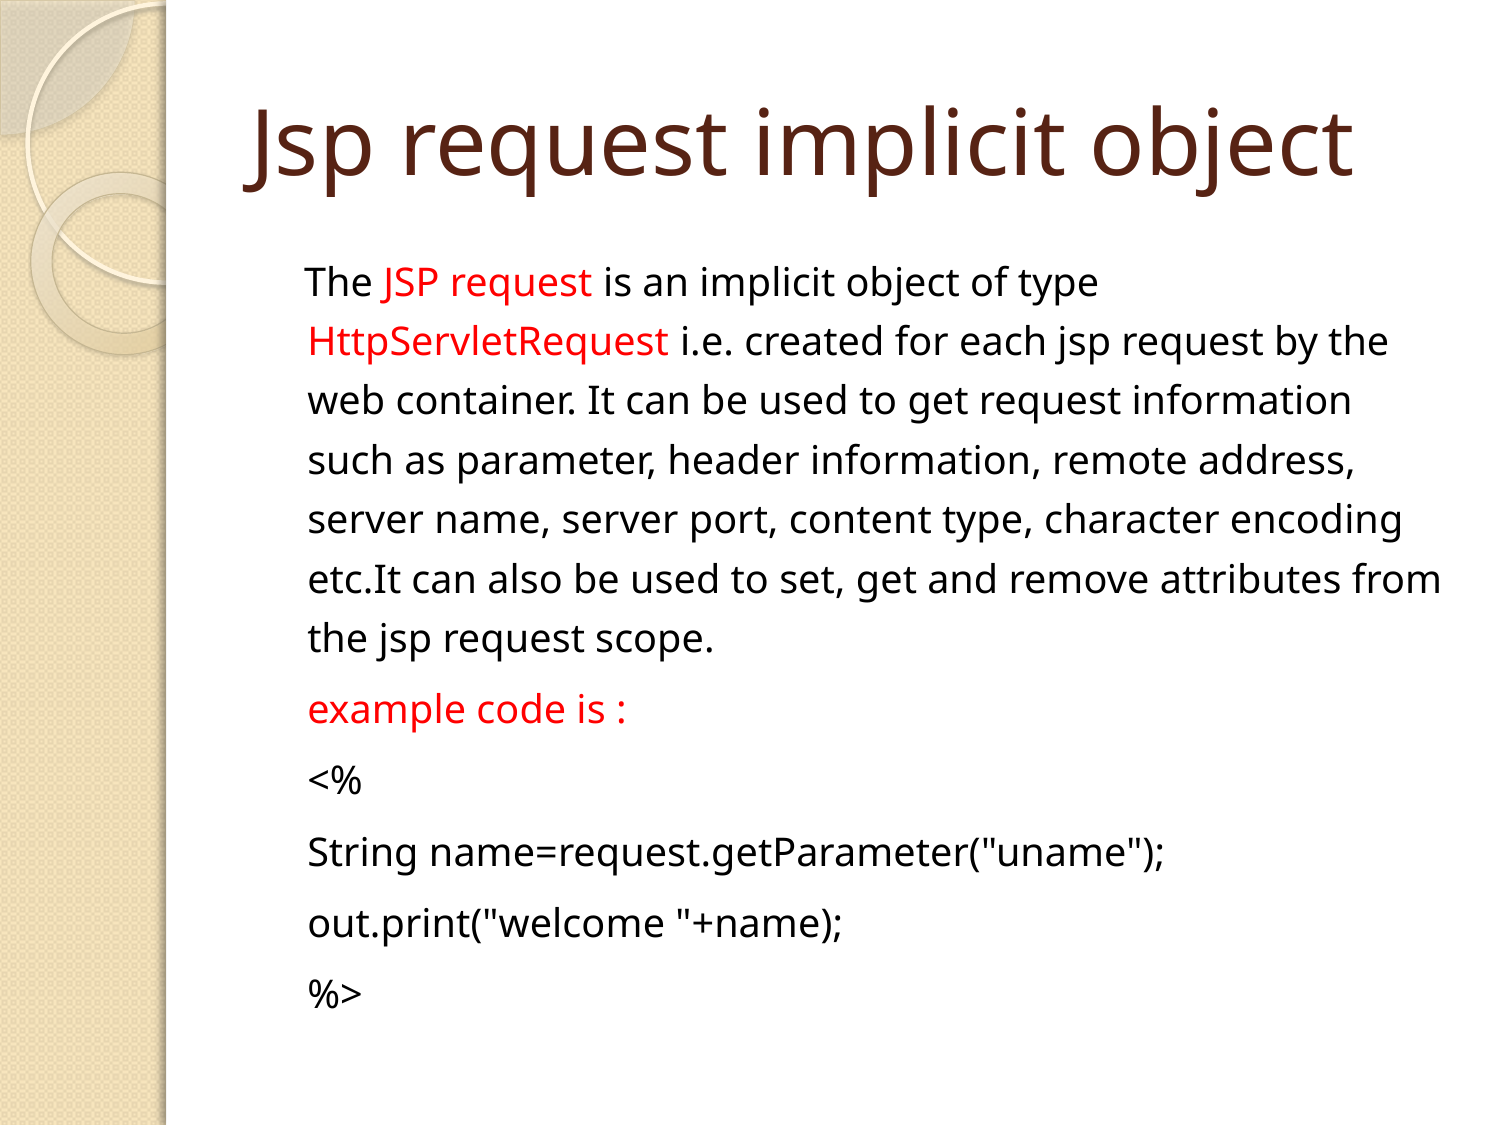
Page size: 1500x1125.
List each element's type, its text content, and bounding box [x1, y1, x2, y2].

title Jsp request implicit object [235, 45, 1466, 233]
list The JSP request is an implicit object of type HttpServletRequest i.e. created for each jsp request by the web container. It can be used to get request information such as parameter, header information, remote address, server name, server port, content type, character encoding etc.It can also be used to set, get and remove attributes from the jsp request scope. example code is : <% String name=request.getParameter("uname"); out.print("welcome "+name); %> [235, 237, 1466, 1025]
